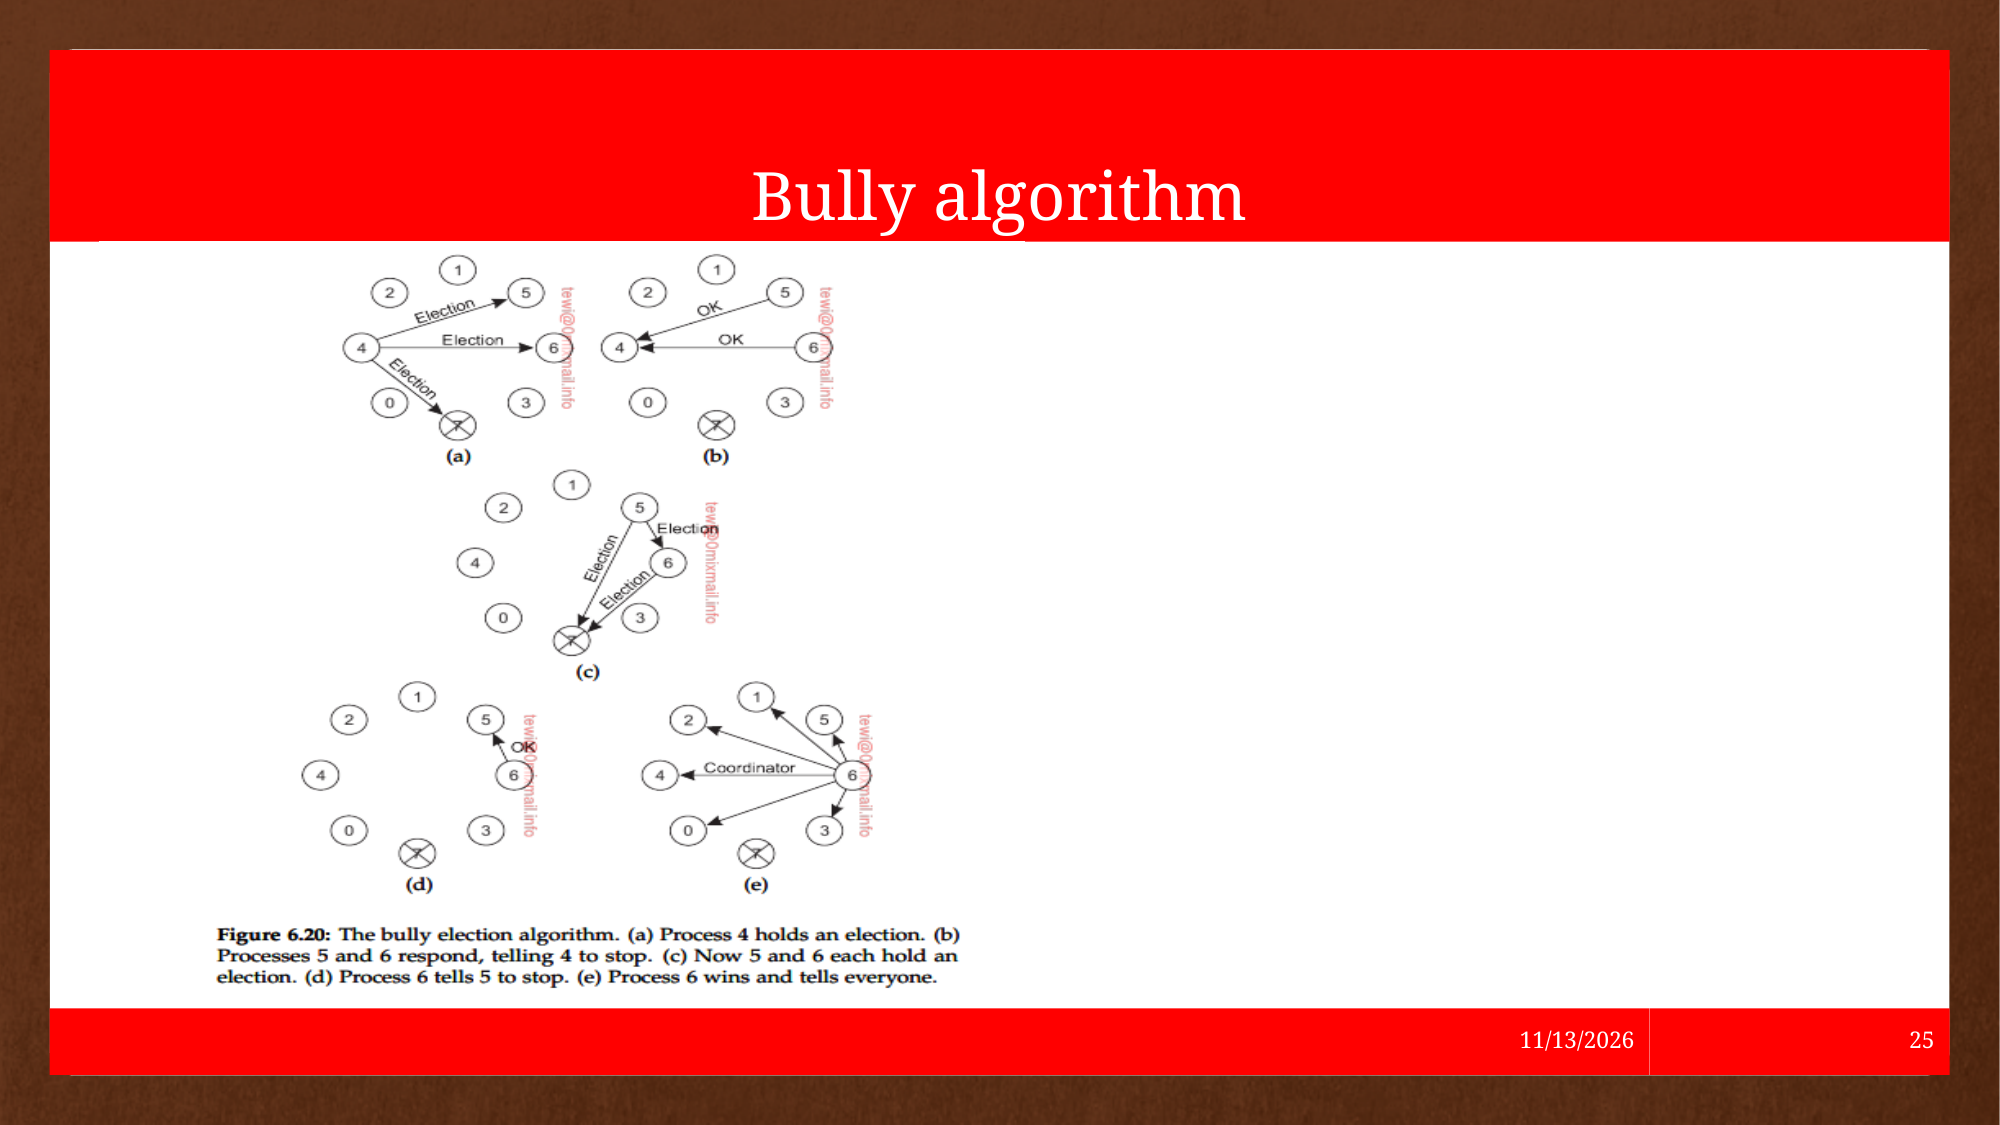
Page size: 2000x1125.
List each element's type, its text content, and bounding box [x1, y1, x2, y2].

slide_number 25 [1649, 1008, 1950, 1075]
title Bully algorithm [49, 50, 1950, 242]
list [99, 241, 1025, 996]
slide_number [49, 1008, 1649, 1075]
